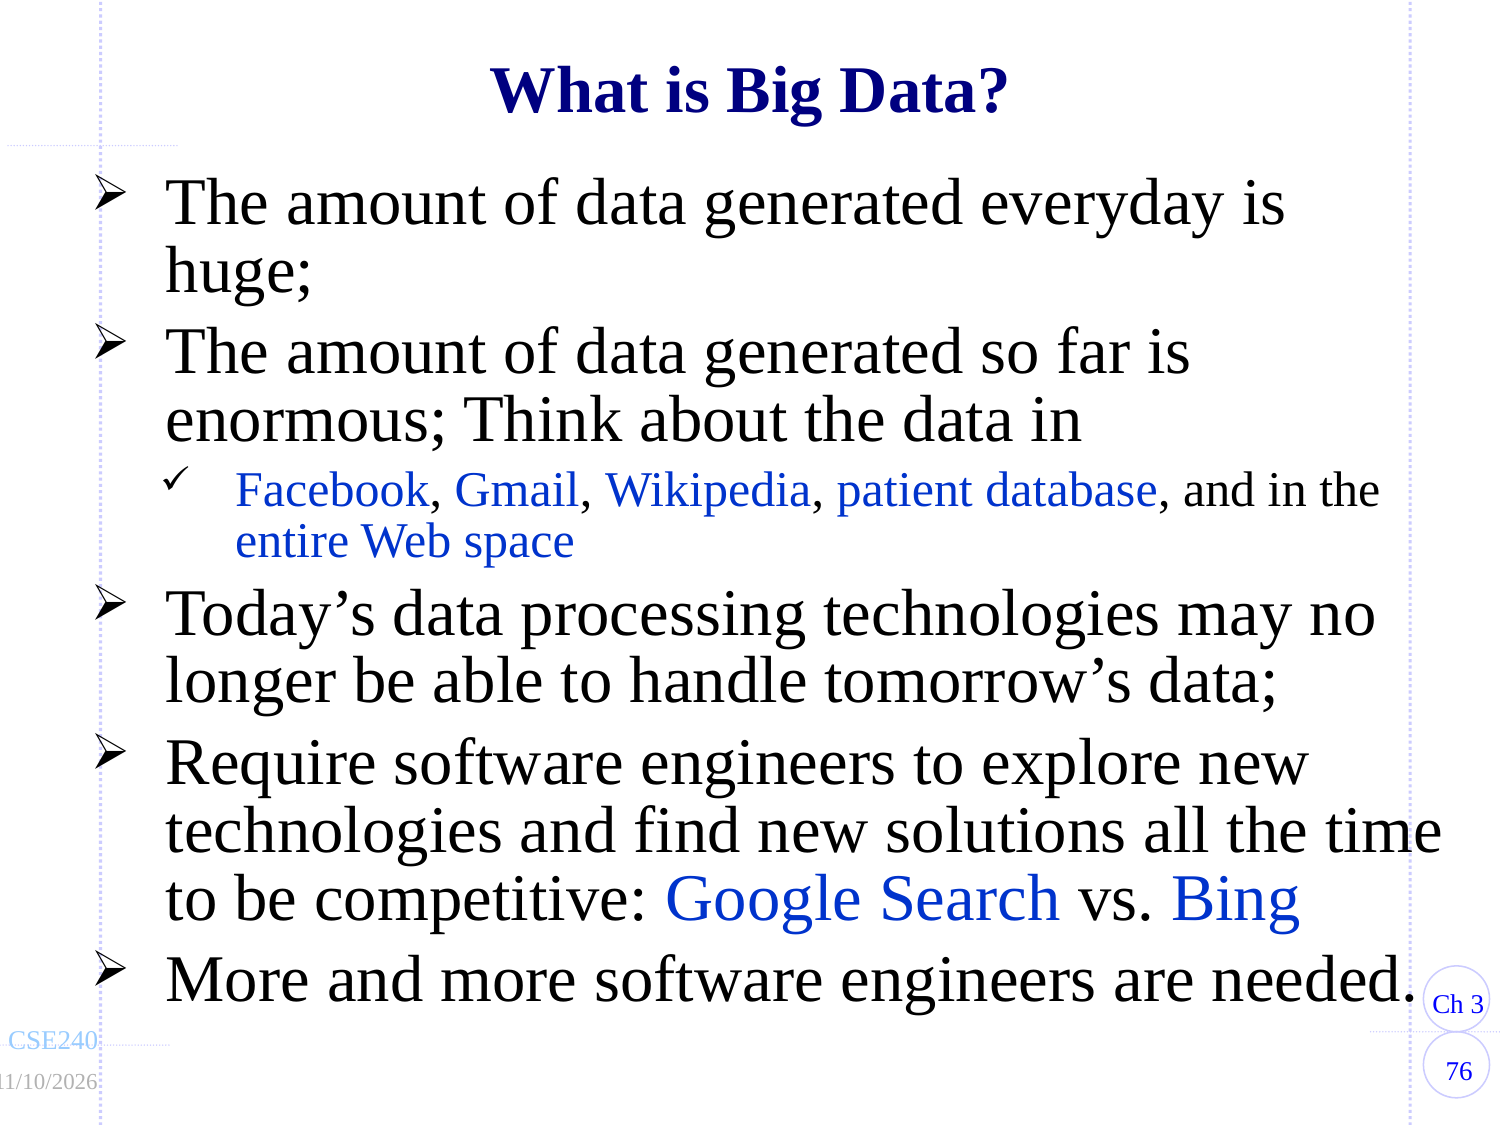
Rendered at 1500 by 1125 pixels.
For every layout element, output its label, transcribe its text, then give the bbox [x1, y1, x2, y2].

list The amount of data generated everyday is huge; The amount of data generated so far is enormous; Think about the data in Facebook, Gmail, Wikipedia, patient database, and in the entire Web space Today’s data processing technologies may no longer be able to handle tomorrow’s data; Require software engineers to explore new technologies and find new solutions all the time to be competitive: Google Search vs. Bing More and more software engineers are needed. [75, 162, 1463, 1050]
title What is Big Data? [110, 37, 1391, 147]
